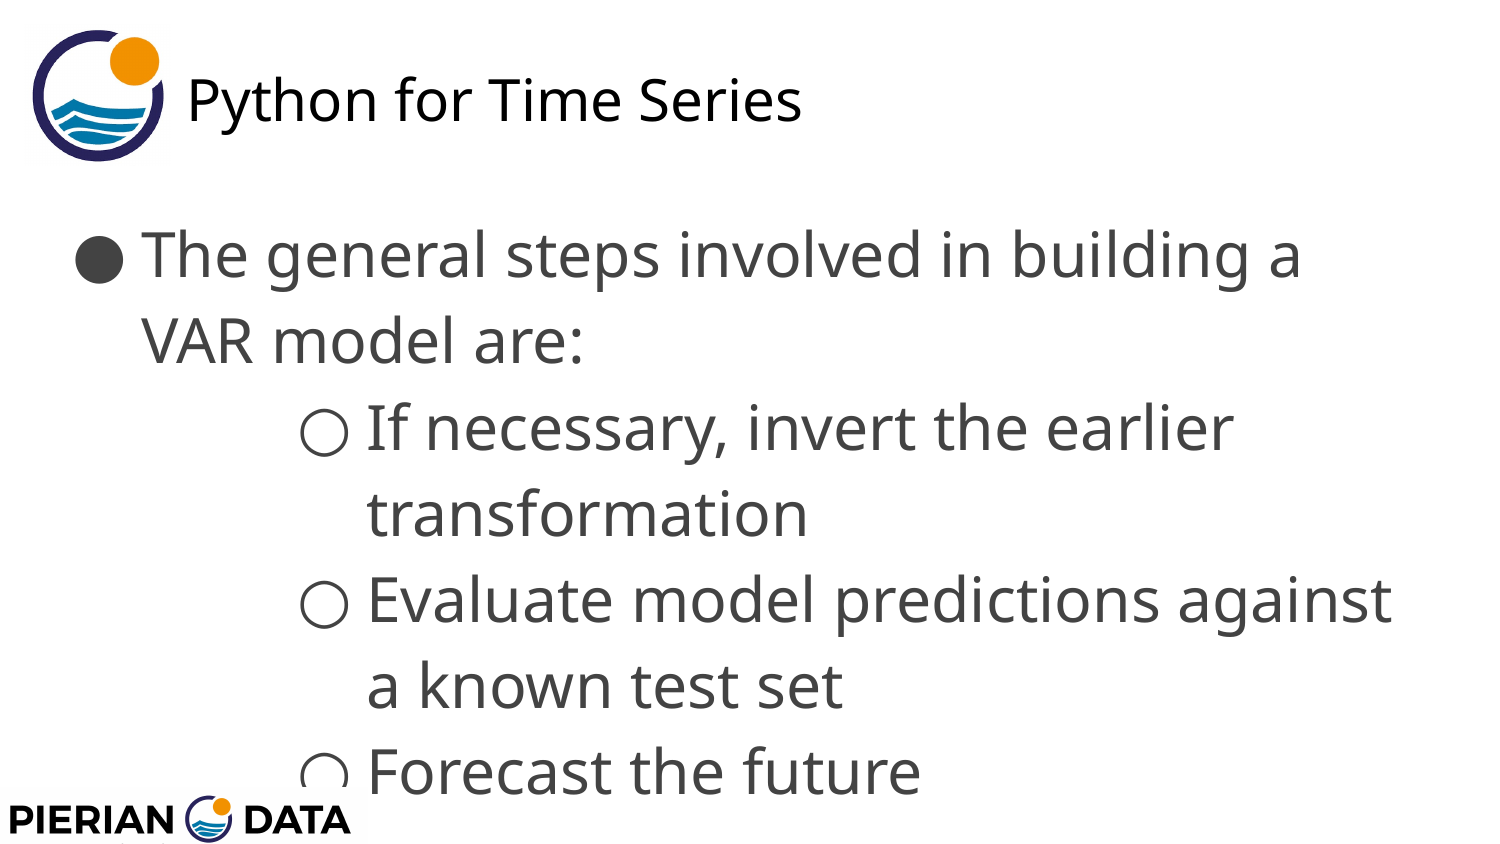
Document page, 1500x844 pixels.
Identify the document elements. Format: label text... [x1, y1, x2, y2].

picture [24, 24, 172, 167]
picture [0, 787, 368, 844]
title Python for Time Series [176, 48, 1449, 143]
list The general steps involved in building a VAR model are: If necessary, invert the earlier transformation Evaluate model predictions against a known test set Forecast the future [51, 189, 1449, 750]
